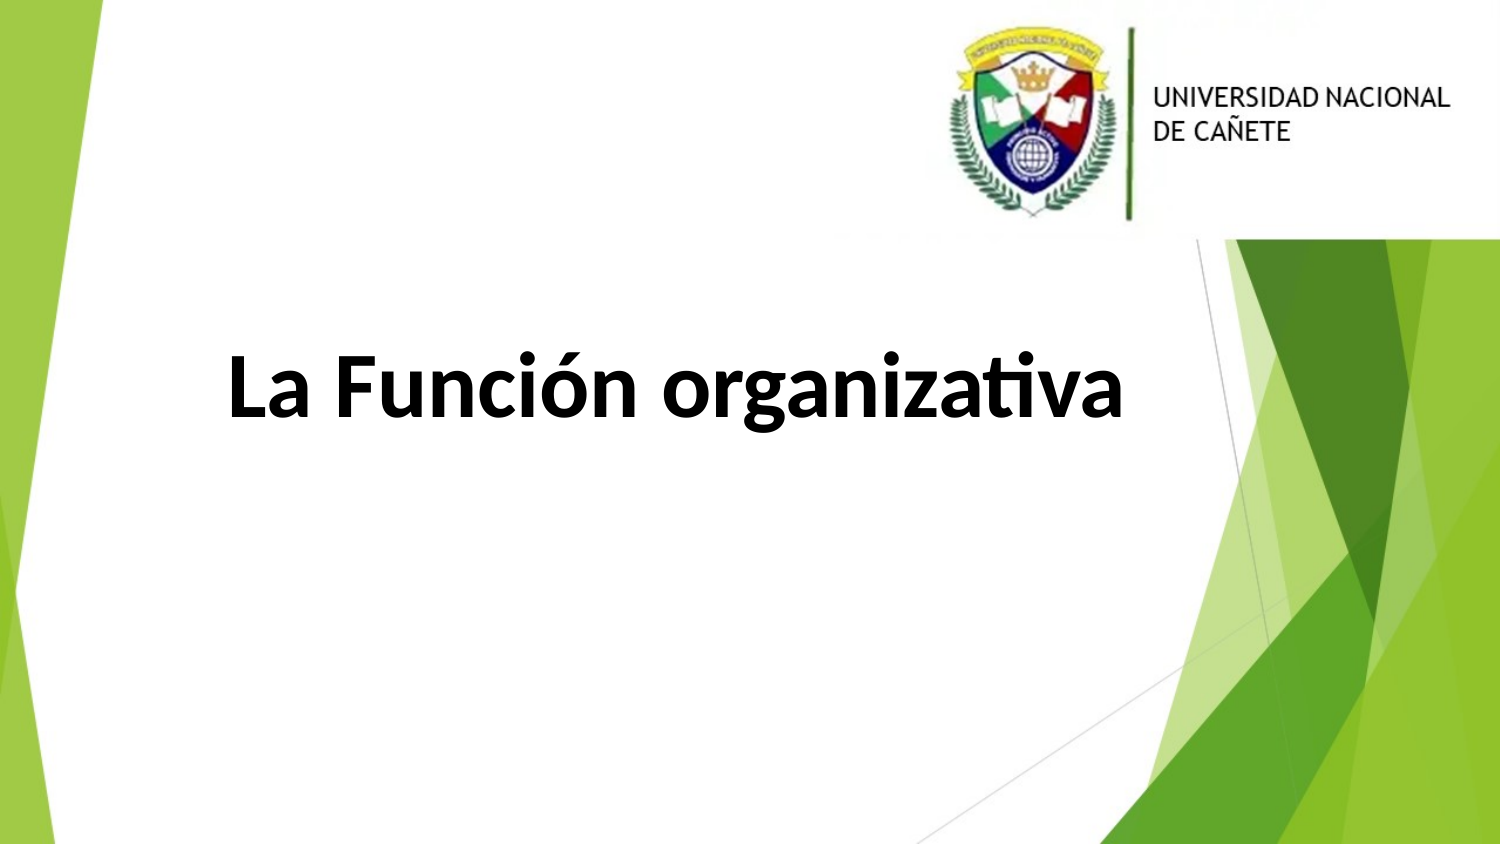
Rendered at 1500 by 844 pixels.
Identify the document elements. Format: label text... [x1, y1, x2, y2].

picture [0, 0, 1500, 844]
title La Función organizativa [225, 321, 1313, 465]
